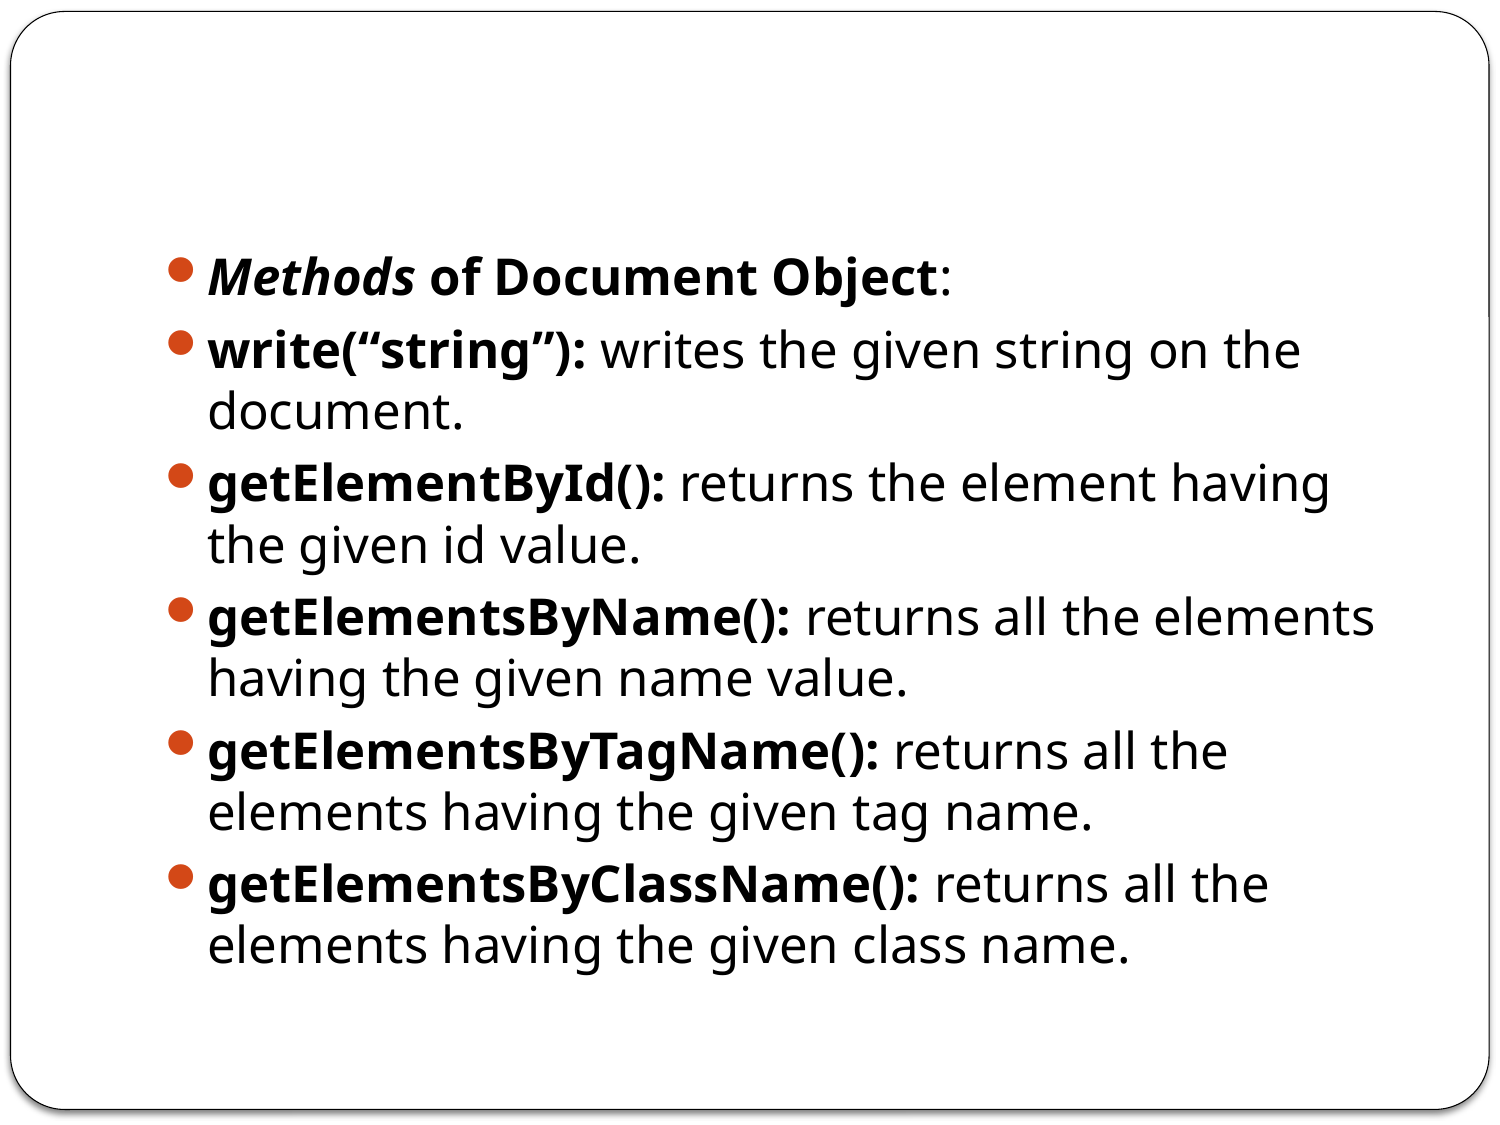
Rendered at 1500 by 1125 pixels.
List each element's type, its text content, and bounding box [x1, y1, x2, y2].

list Methods of Document Object: write(“string”): writes the given string on the document. getElementById(): returns the element having the given id value. getElementsByName(): returns all the elements having the given name value. getElementsByTagName(): returns all the elements having the given tag name. getElementsByClassName(): returns all the elements having the given class name. [150, 237, 1425, 988]
